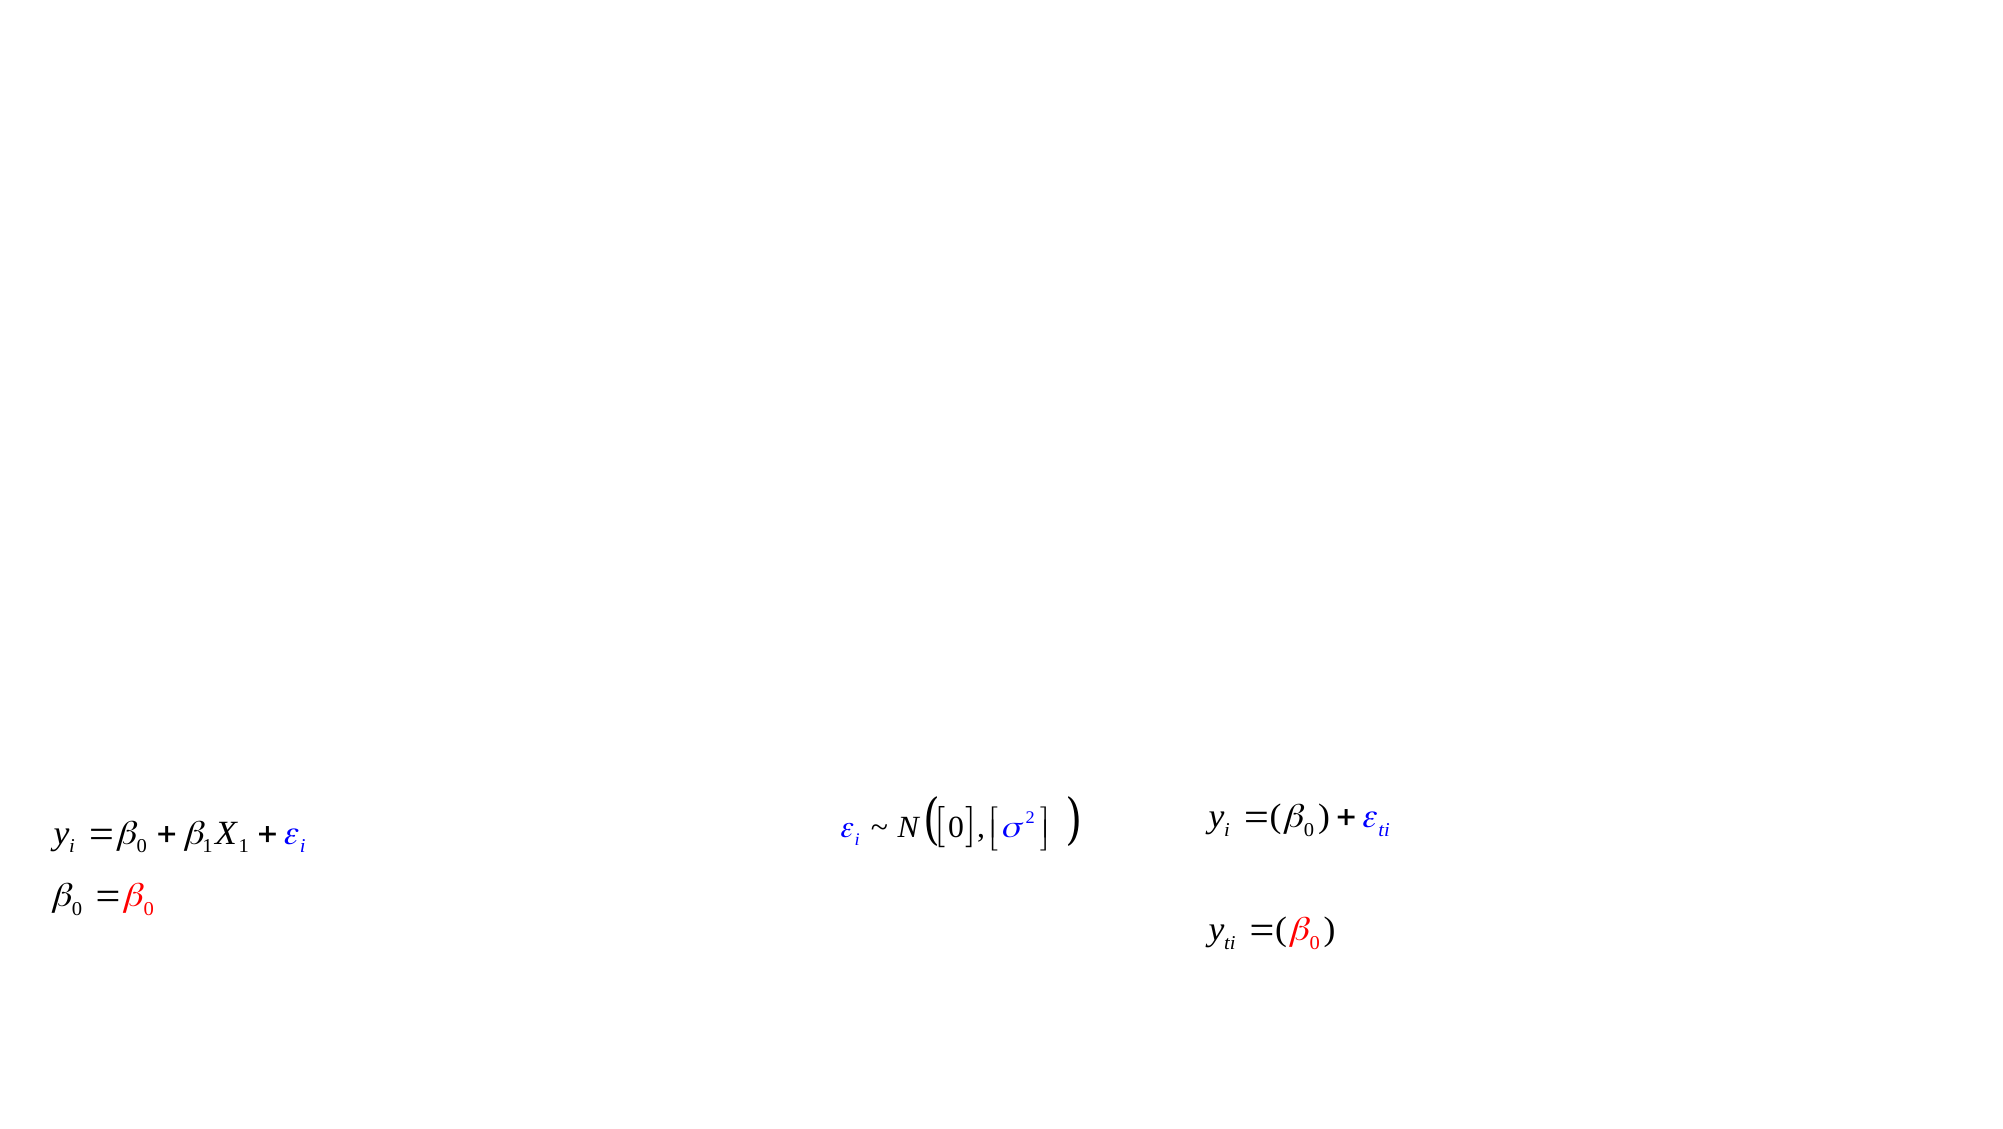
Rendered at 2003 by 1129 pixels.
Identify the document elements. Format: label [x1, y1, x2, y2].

text_box [1199, 794, 1396, 1000]
text_box [834, 793, 1082, 866]
text_box [44, 809, 313, 975]
